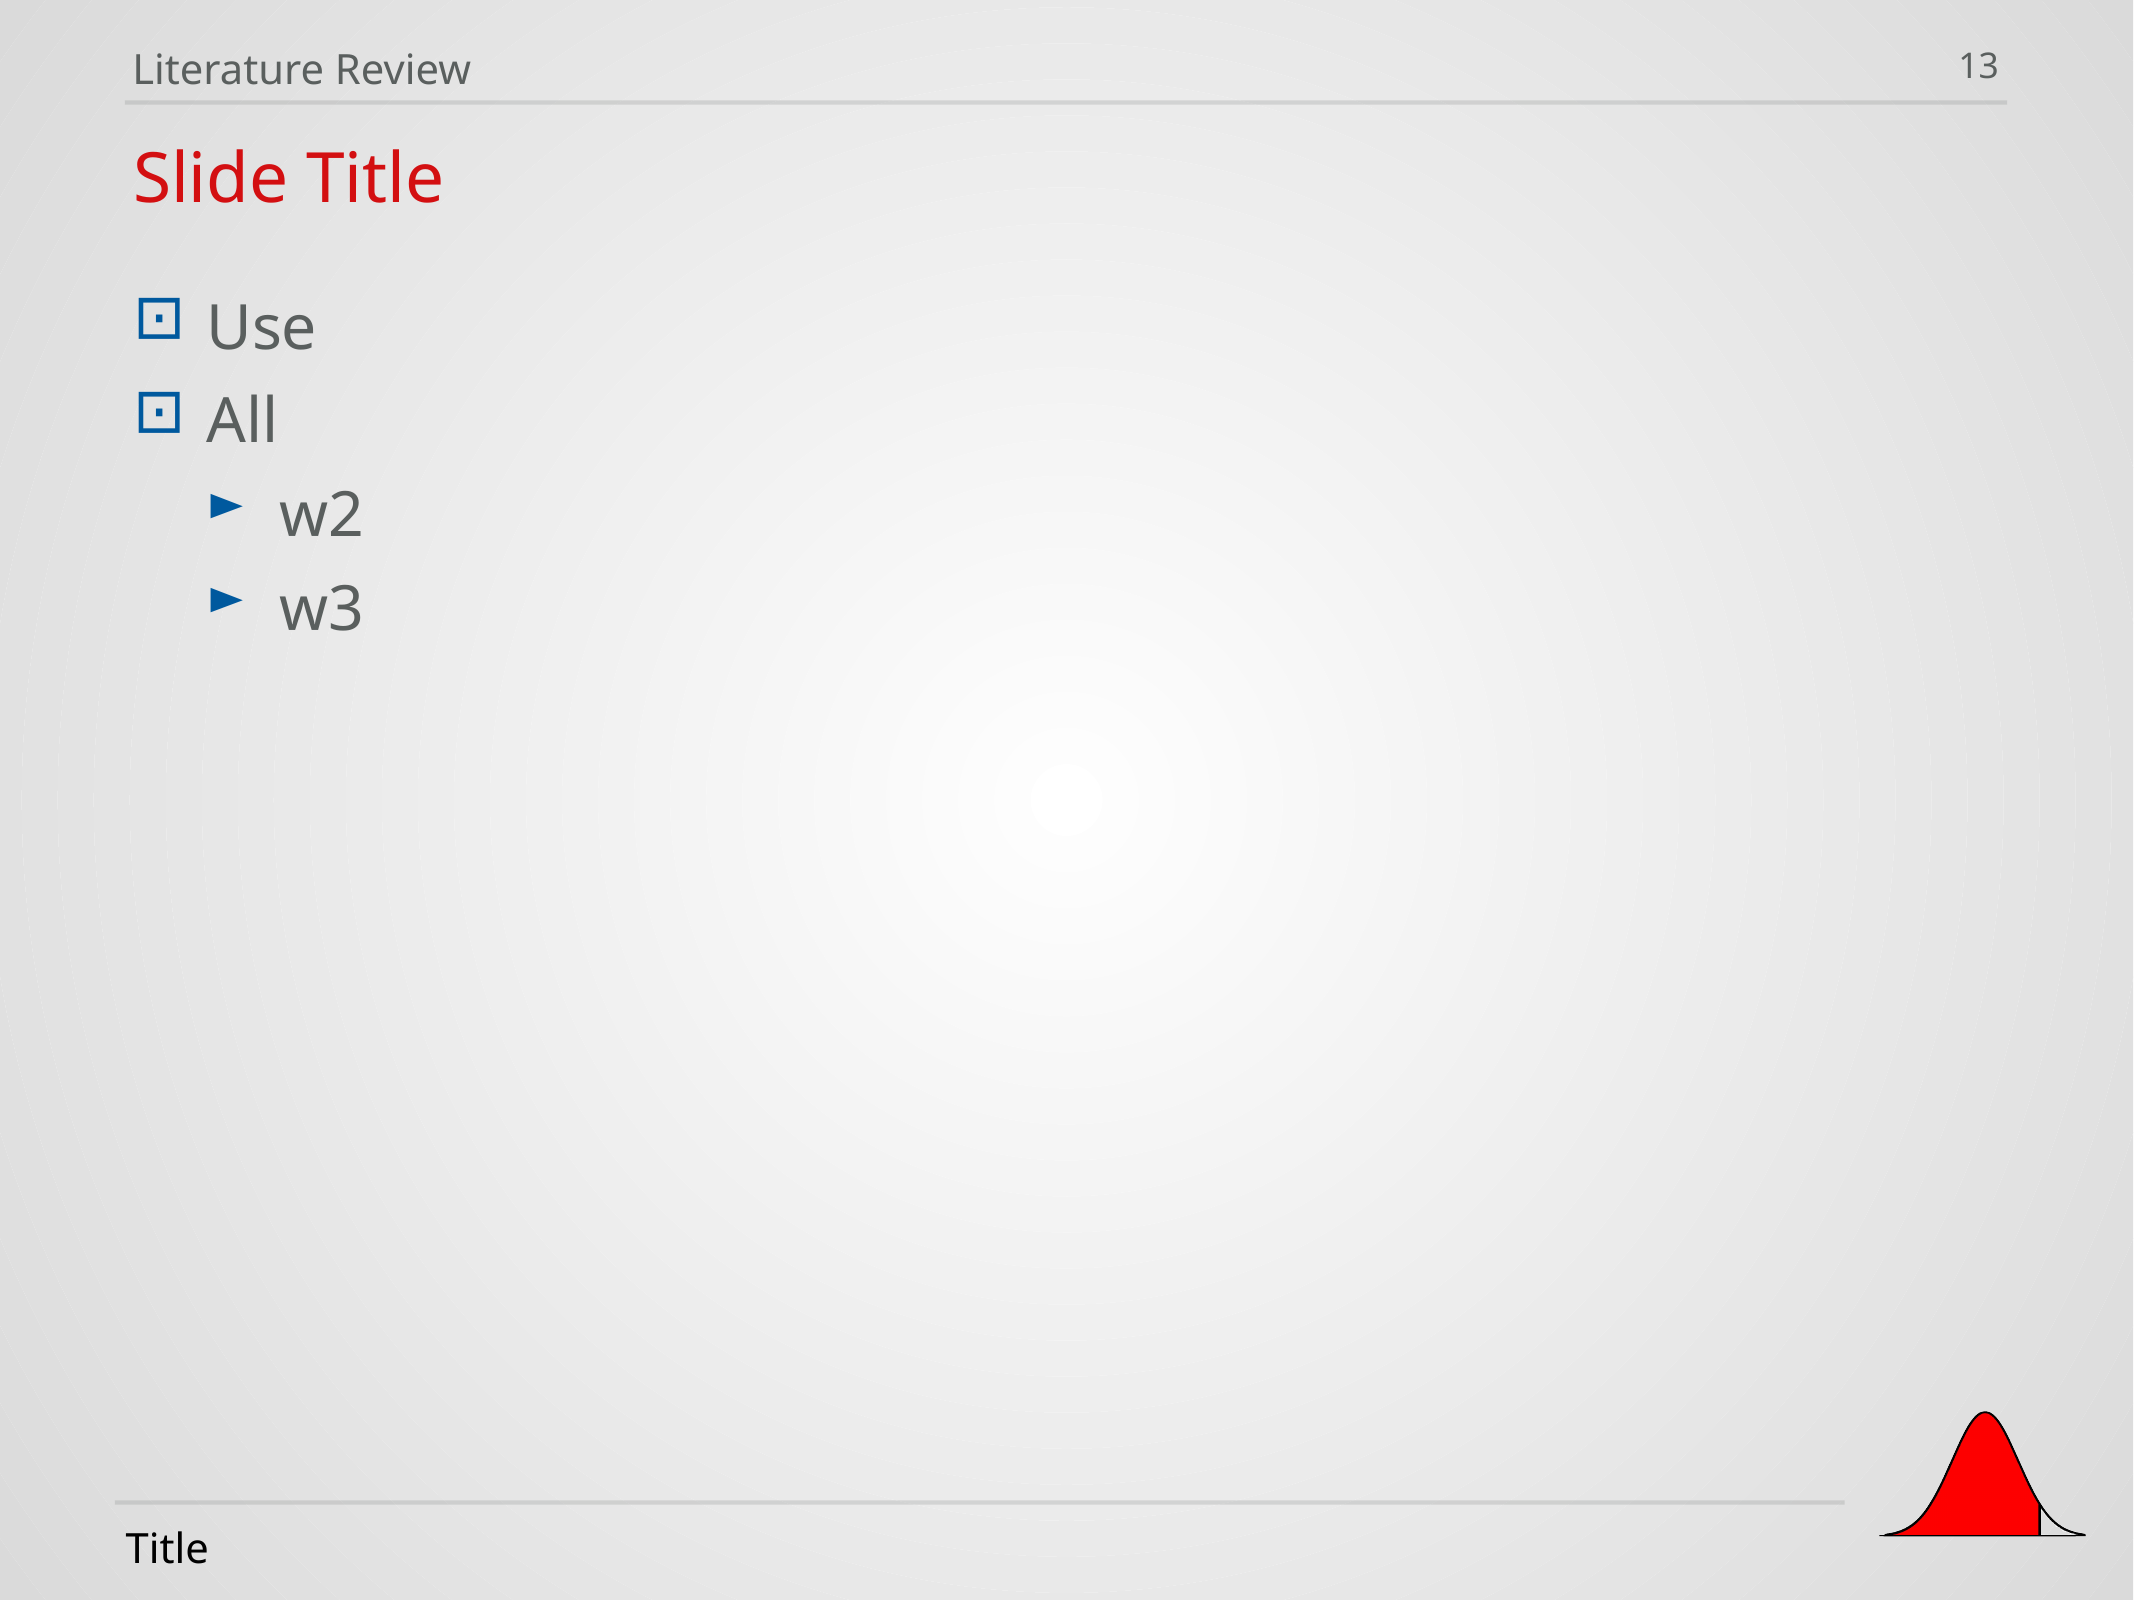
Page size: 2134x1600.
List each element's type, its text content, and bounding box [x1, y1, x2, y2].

list Slide Title [124, 124, 2007, 226]
slide_number 13 [1925, 34, 2008, 101]
picture [1879, 1411, 2086, 1537]
list Literature Review [123, 34, 1684, 103]
list Use All w2 w3 [124, 258, 2007, 740]
list Title [116, 1514, 1017, 1581]
